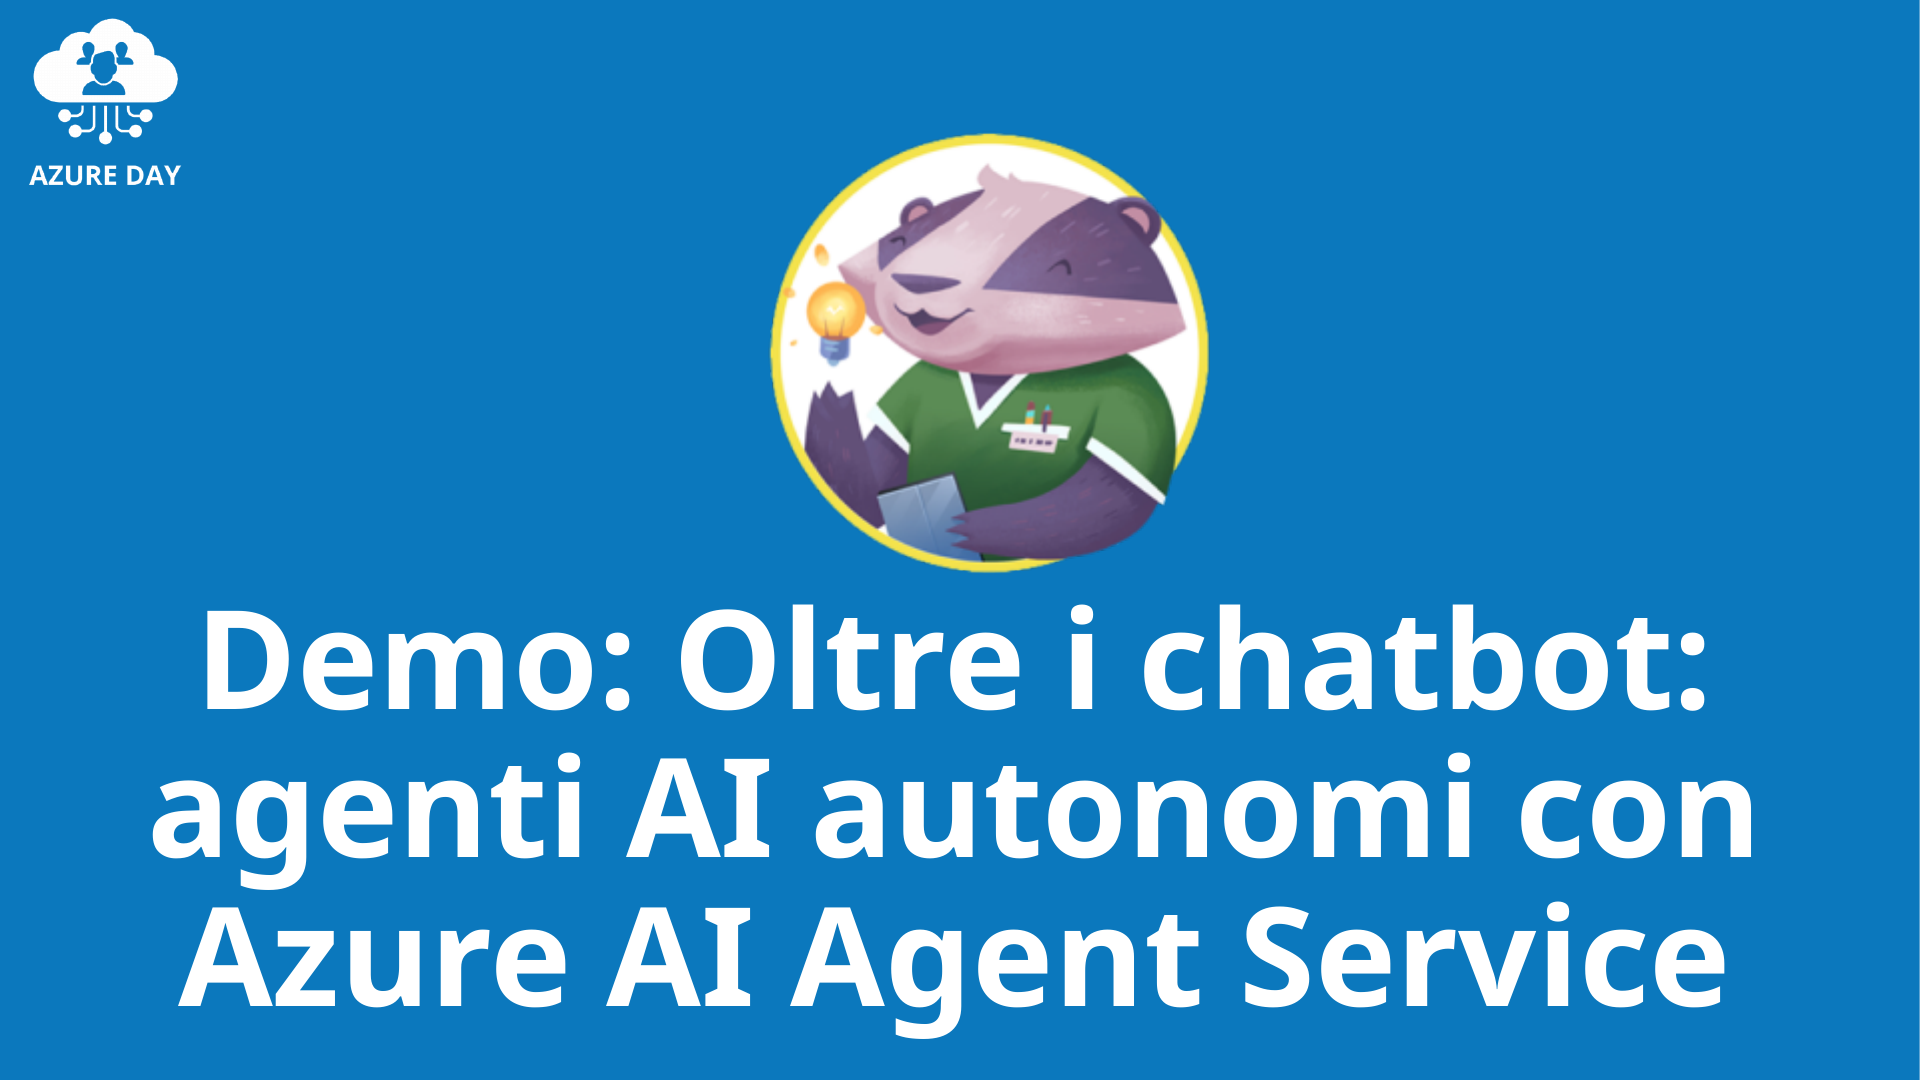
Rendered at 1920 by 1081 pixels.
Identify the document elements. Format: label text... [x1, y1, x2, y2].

title Demo: Oltre i chatbot: agenti AI autonomi con Azure AI Agent Service [95, 631, 1816, 995]
picture [0, 0, 210, 207]
picture [687, 106, 1290, 599]
